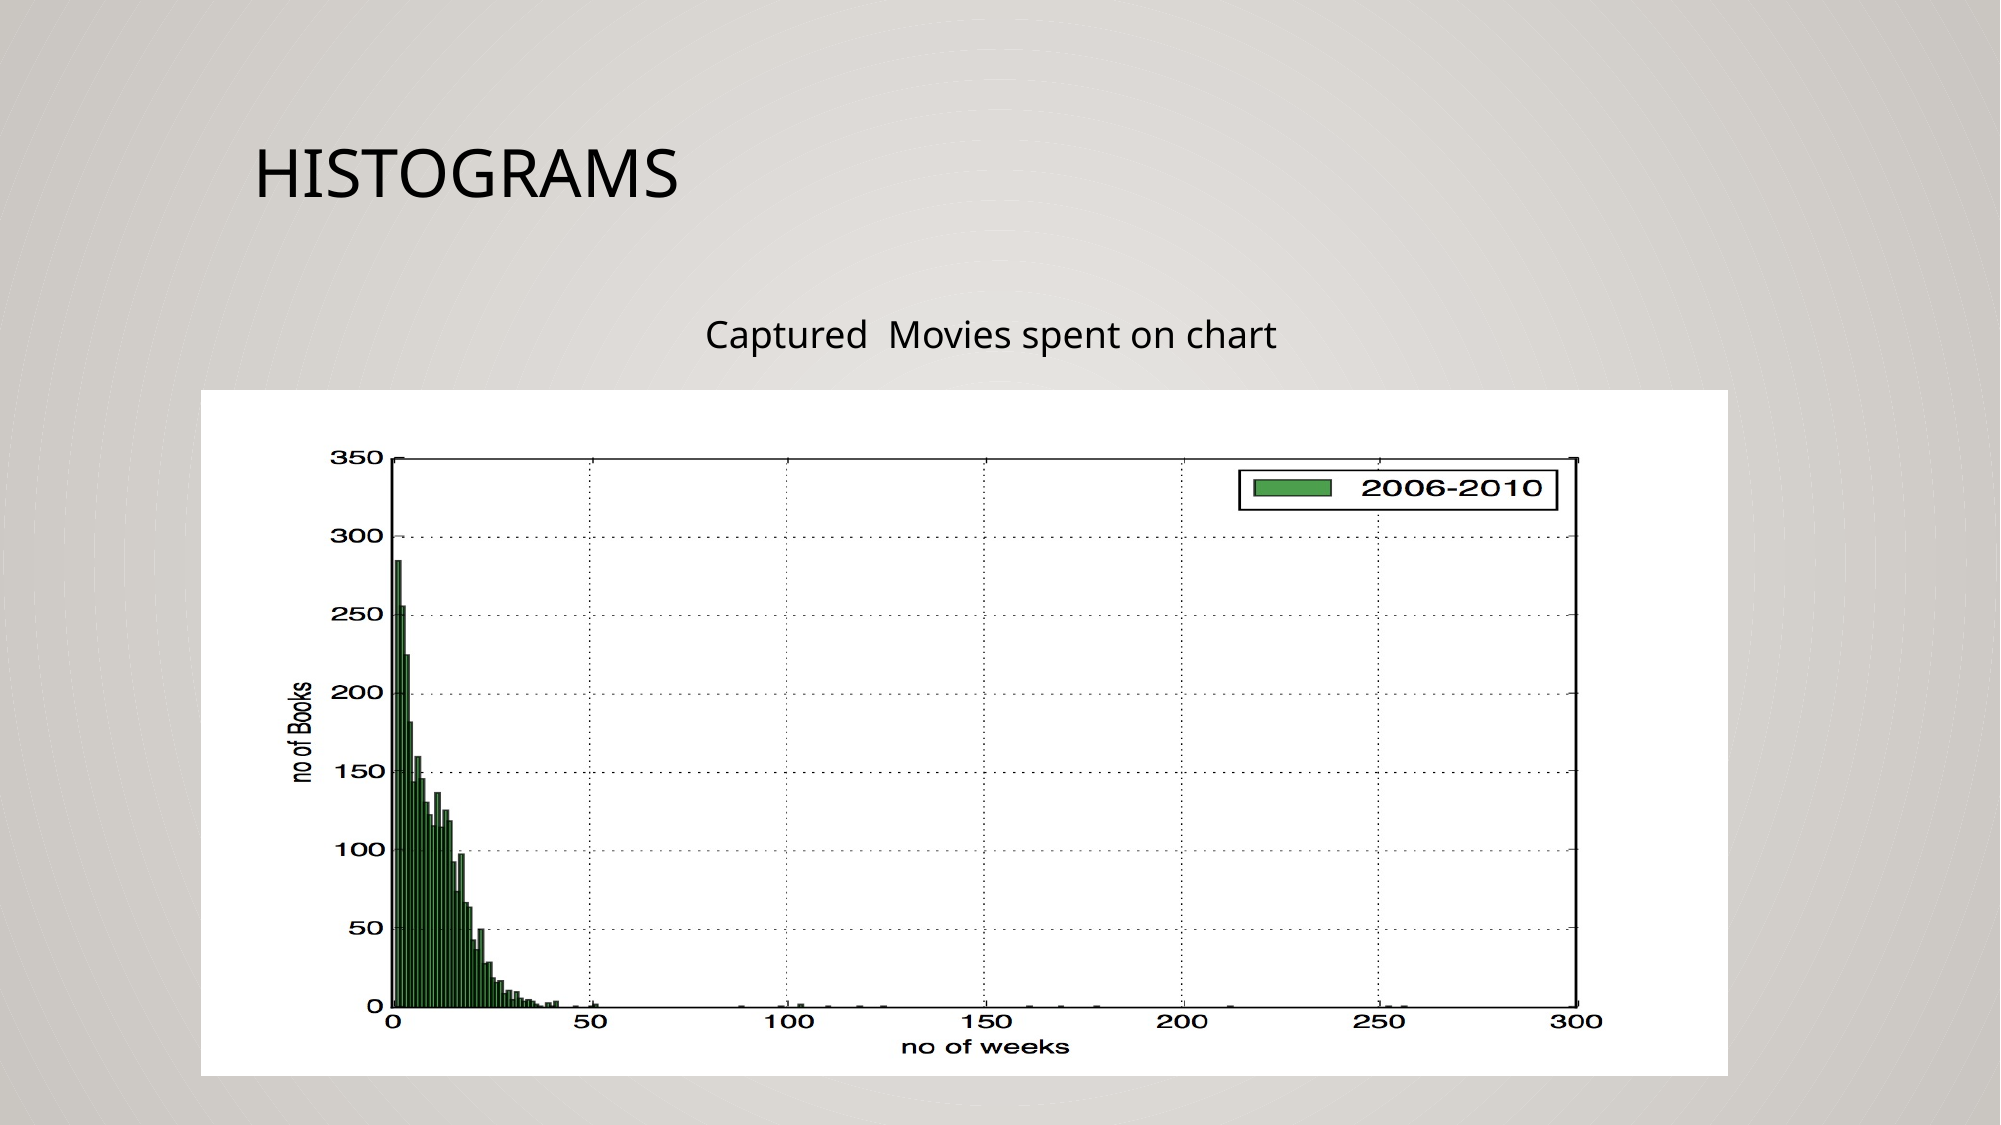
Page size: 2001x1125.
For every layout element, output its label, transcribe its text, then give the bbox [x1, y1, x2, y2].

text_box Captured Movies spent on chart [690, 304, 1692, 364]
title Histograms [238, 131, 1814, 305]
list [201, 390, 1728, 1077]
